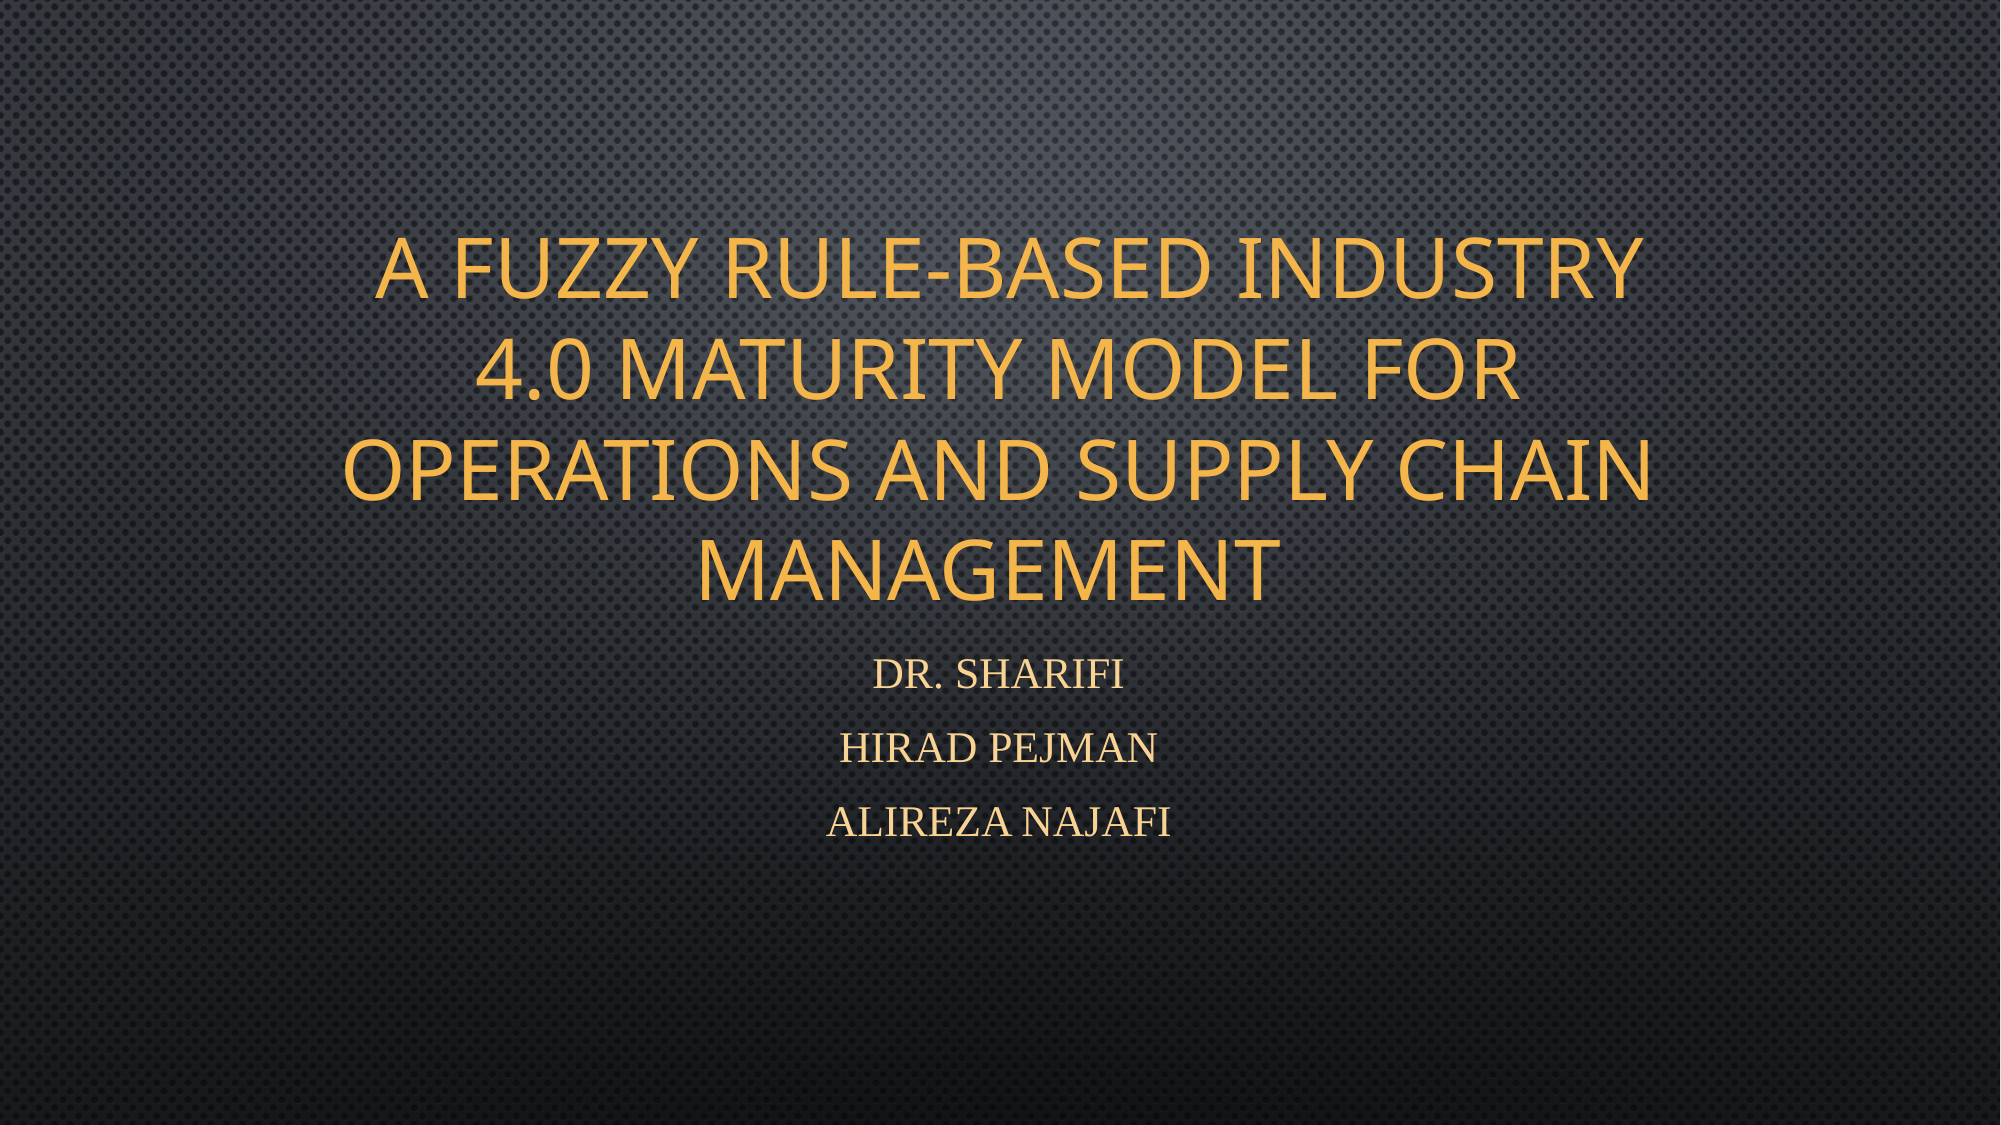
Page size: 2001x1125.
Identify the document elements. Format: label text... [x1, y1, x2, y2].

subtitle Dr. Sharifi Hirad Pejman Alireza Najafi [287, 637, 1711, 950]
title A fuzzy rule-based industry 4.0 maturity model for operations and supply chain management [287, 99, 1711, 625]
